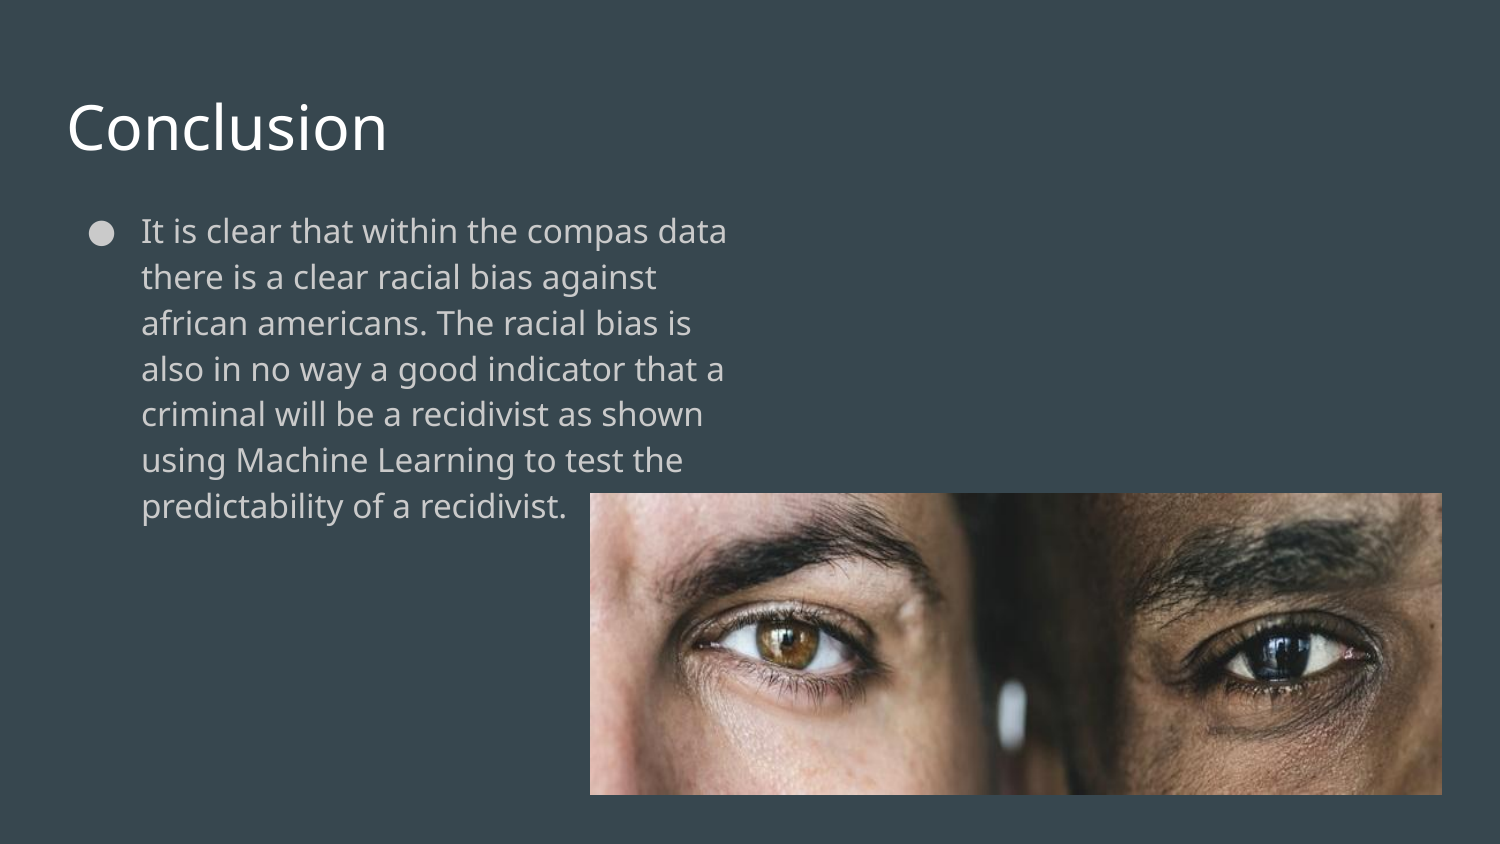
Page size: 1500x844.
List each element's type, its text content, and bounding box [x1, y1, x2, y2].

picture [589, 493, 1442, 795]
list It is clear that within the compas data there is a clear racial bias against african americans. The racial bias is also in no way a good indicator that a criminal will be a recidivist as shown using Machine Learning to test the predictability of a recidivist. [51, 189, 750, 750]
title Conclusion [51, 72, 1449, 167]
